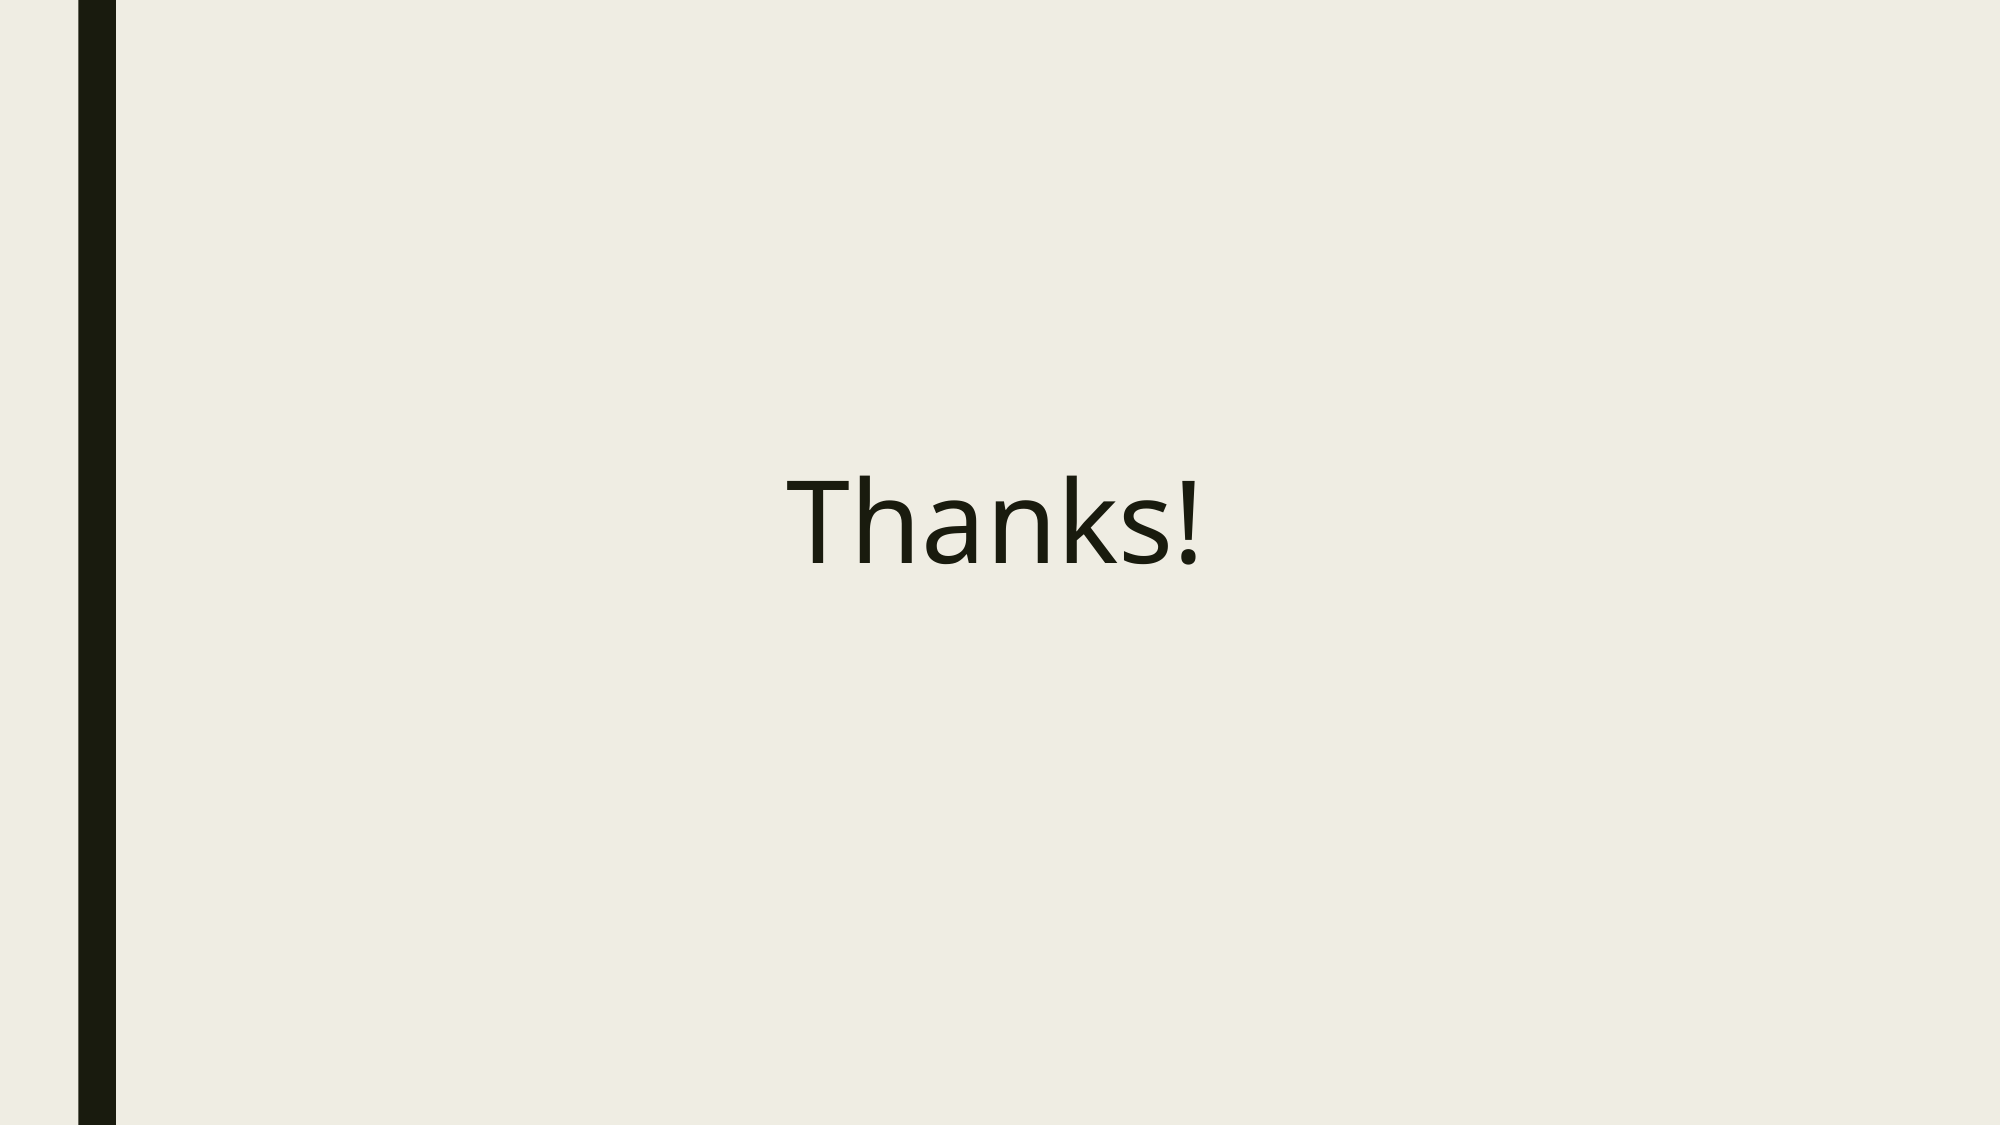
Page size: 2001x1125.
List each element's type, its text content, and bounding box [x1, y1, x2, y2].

title Thanks! [771, 458, 1241, 702]
